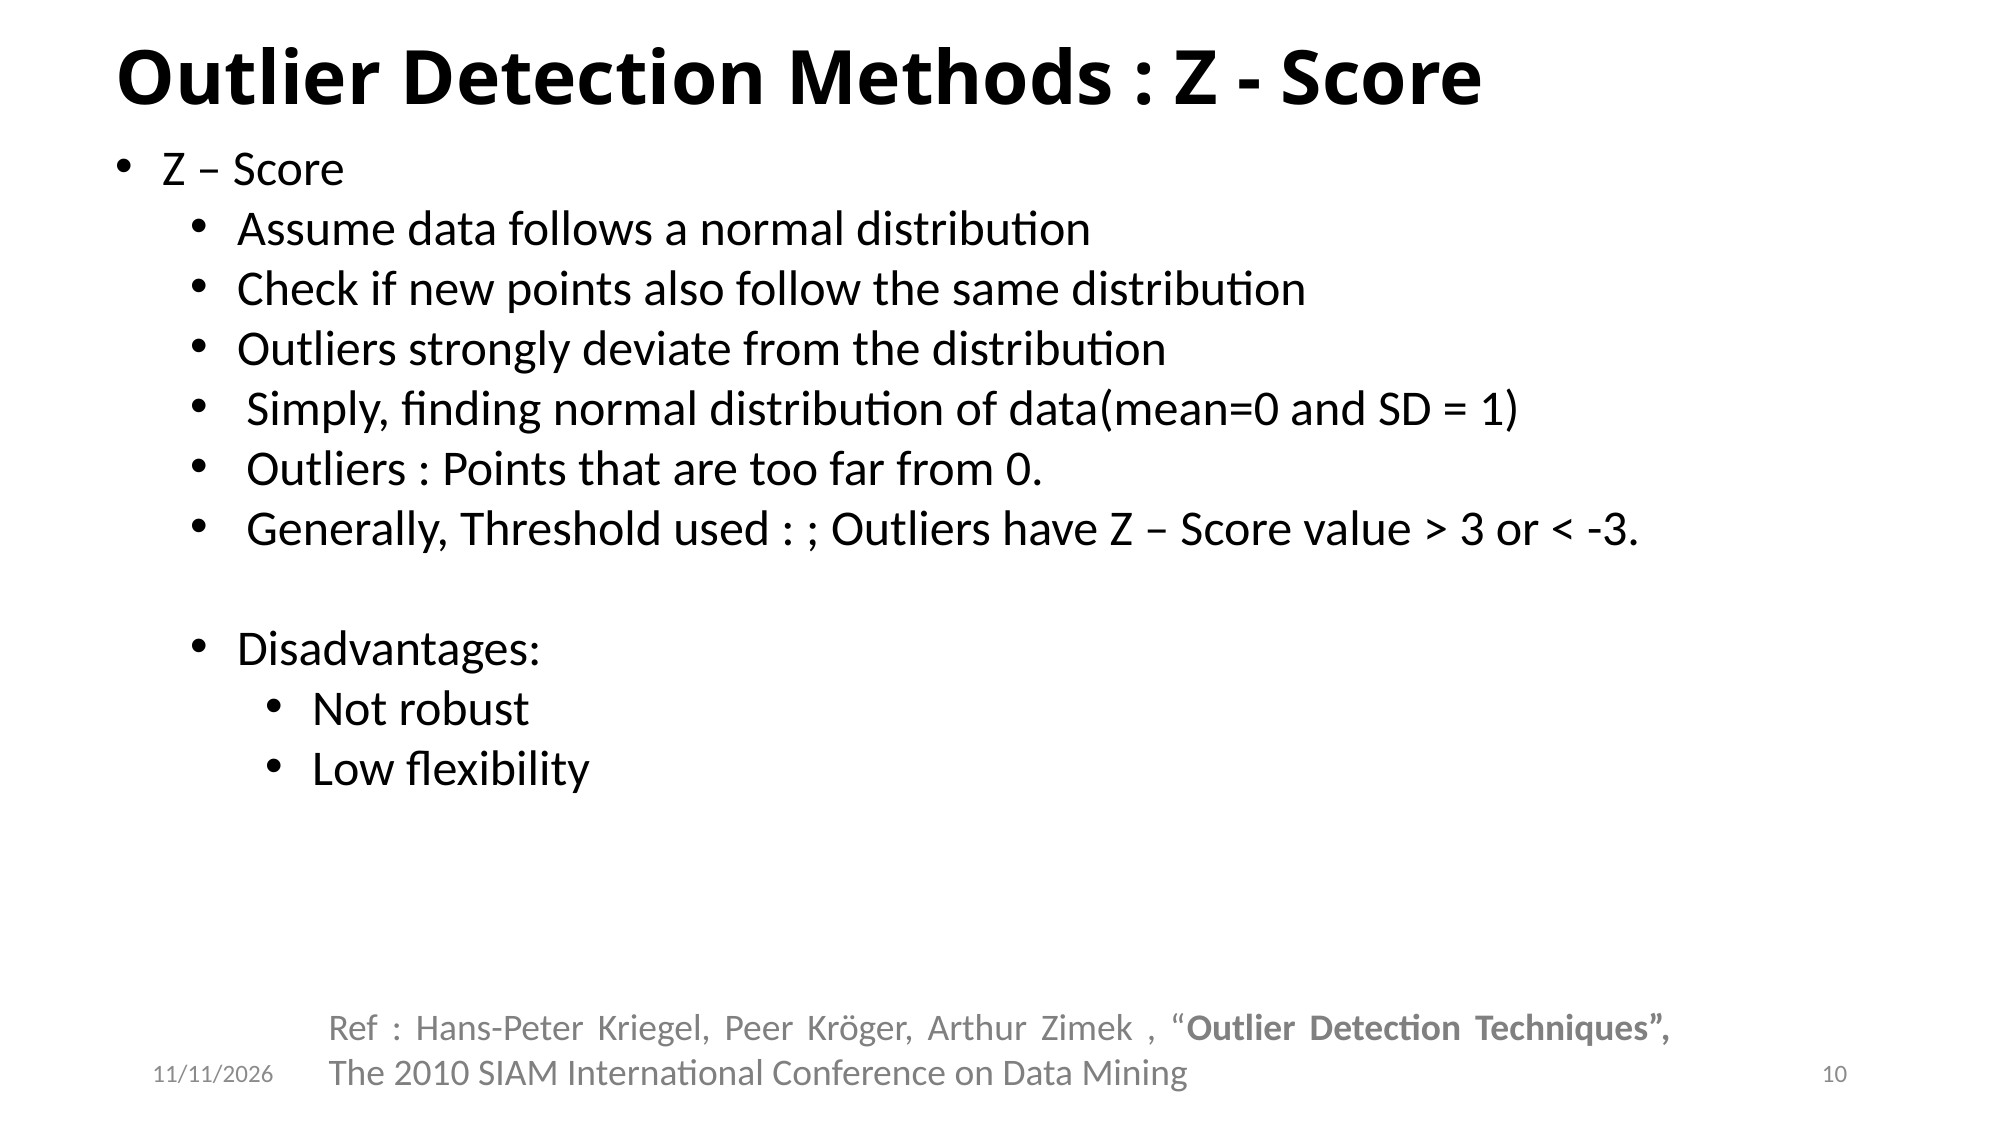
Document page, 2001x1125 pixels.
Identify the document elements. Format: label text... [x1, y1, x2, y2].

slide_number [137, 1042, 588, 1103]
title Outlier Detection Methods : Z - Score [100, 22, 1826, 138]
slide_number 10 [1412, 1042, 1863, 1103]
text_box Ref : Hans-Peter Kriegel, Peer Kröger, Arthur Zimek , “Outlier Detection Techniques”, The 2010 SIAM International Conference on Data Mining [313, 995, 1686, 1101]
